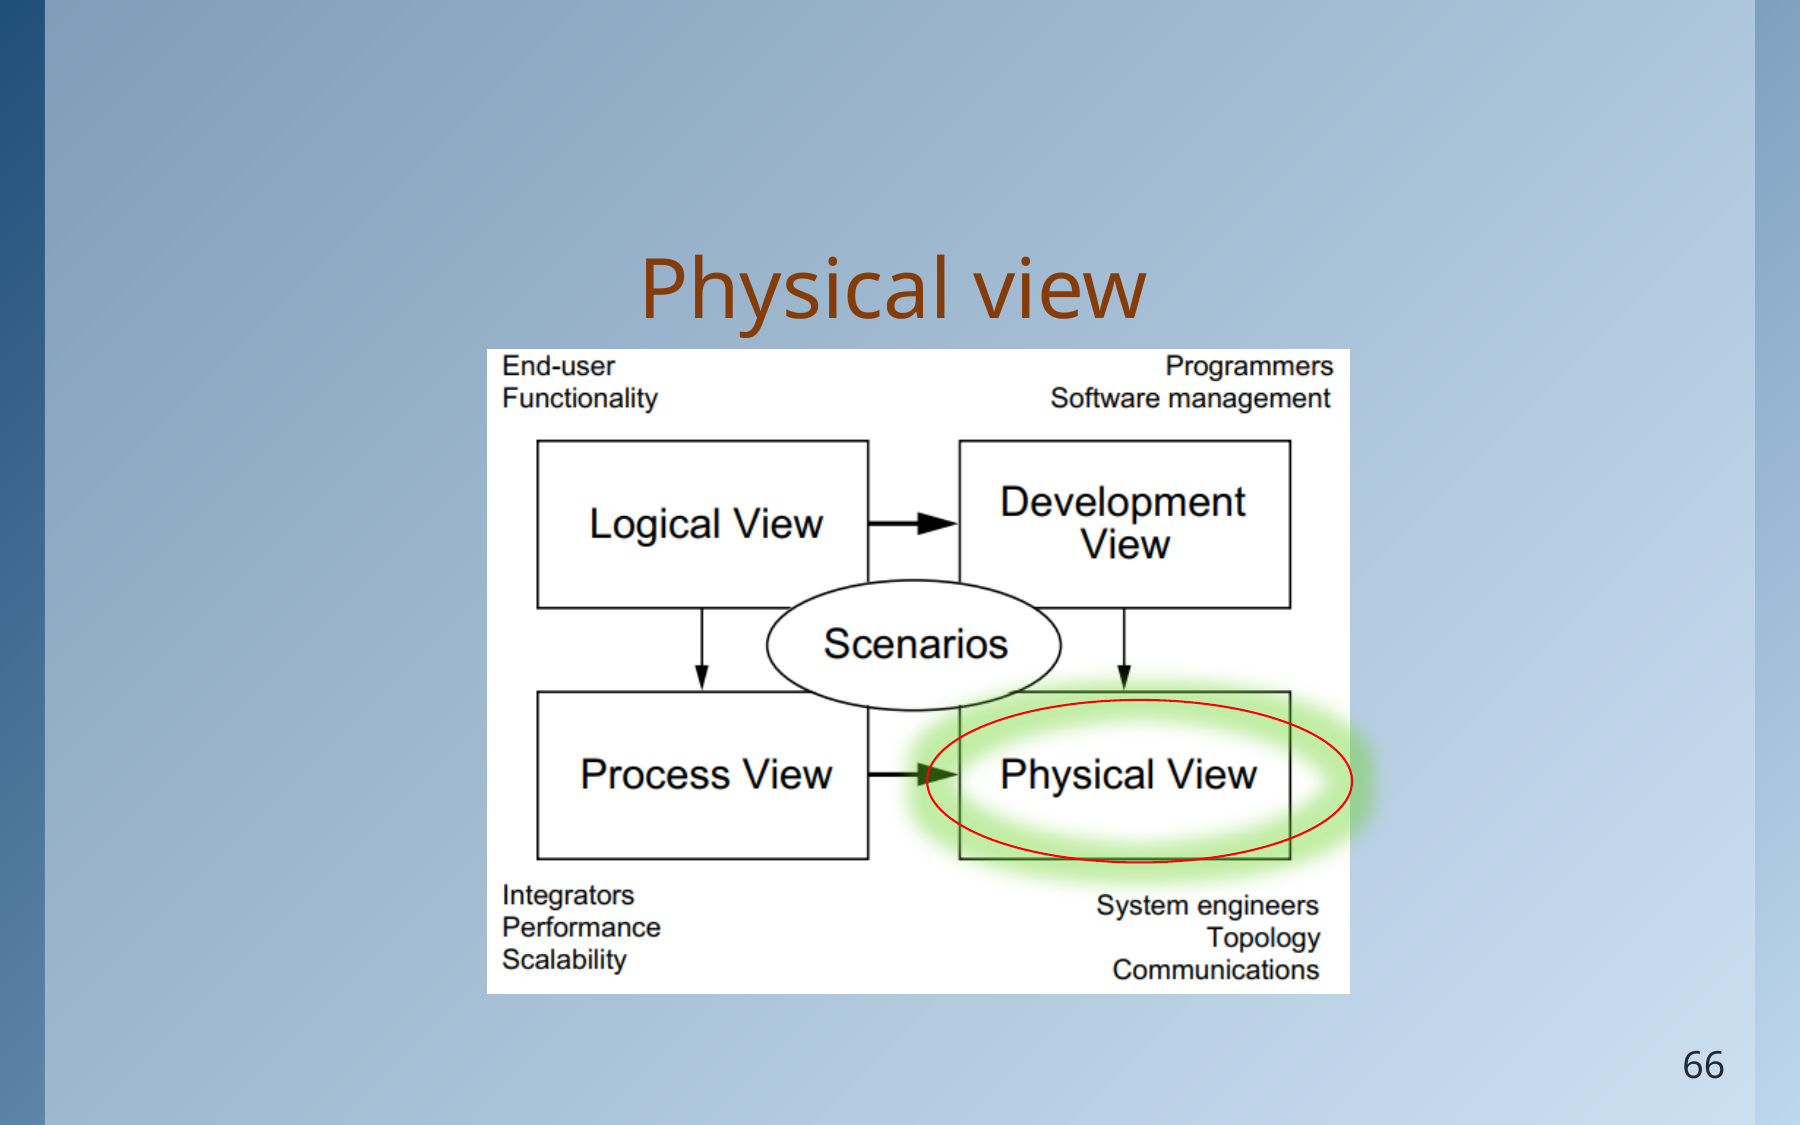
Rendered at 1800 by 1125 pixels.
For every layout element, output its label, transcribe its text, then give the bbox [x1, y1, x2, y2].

text_box [1350, 767, 1354, 796]
picture [487, 349, 1350, 994]
list Physical view [40, 224, 1746, 1025]
slide_number 66 [1581, 1050, 1746, 1103]
